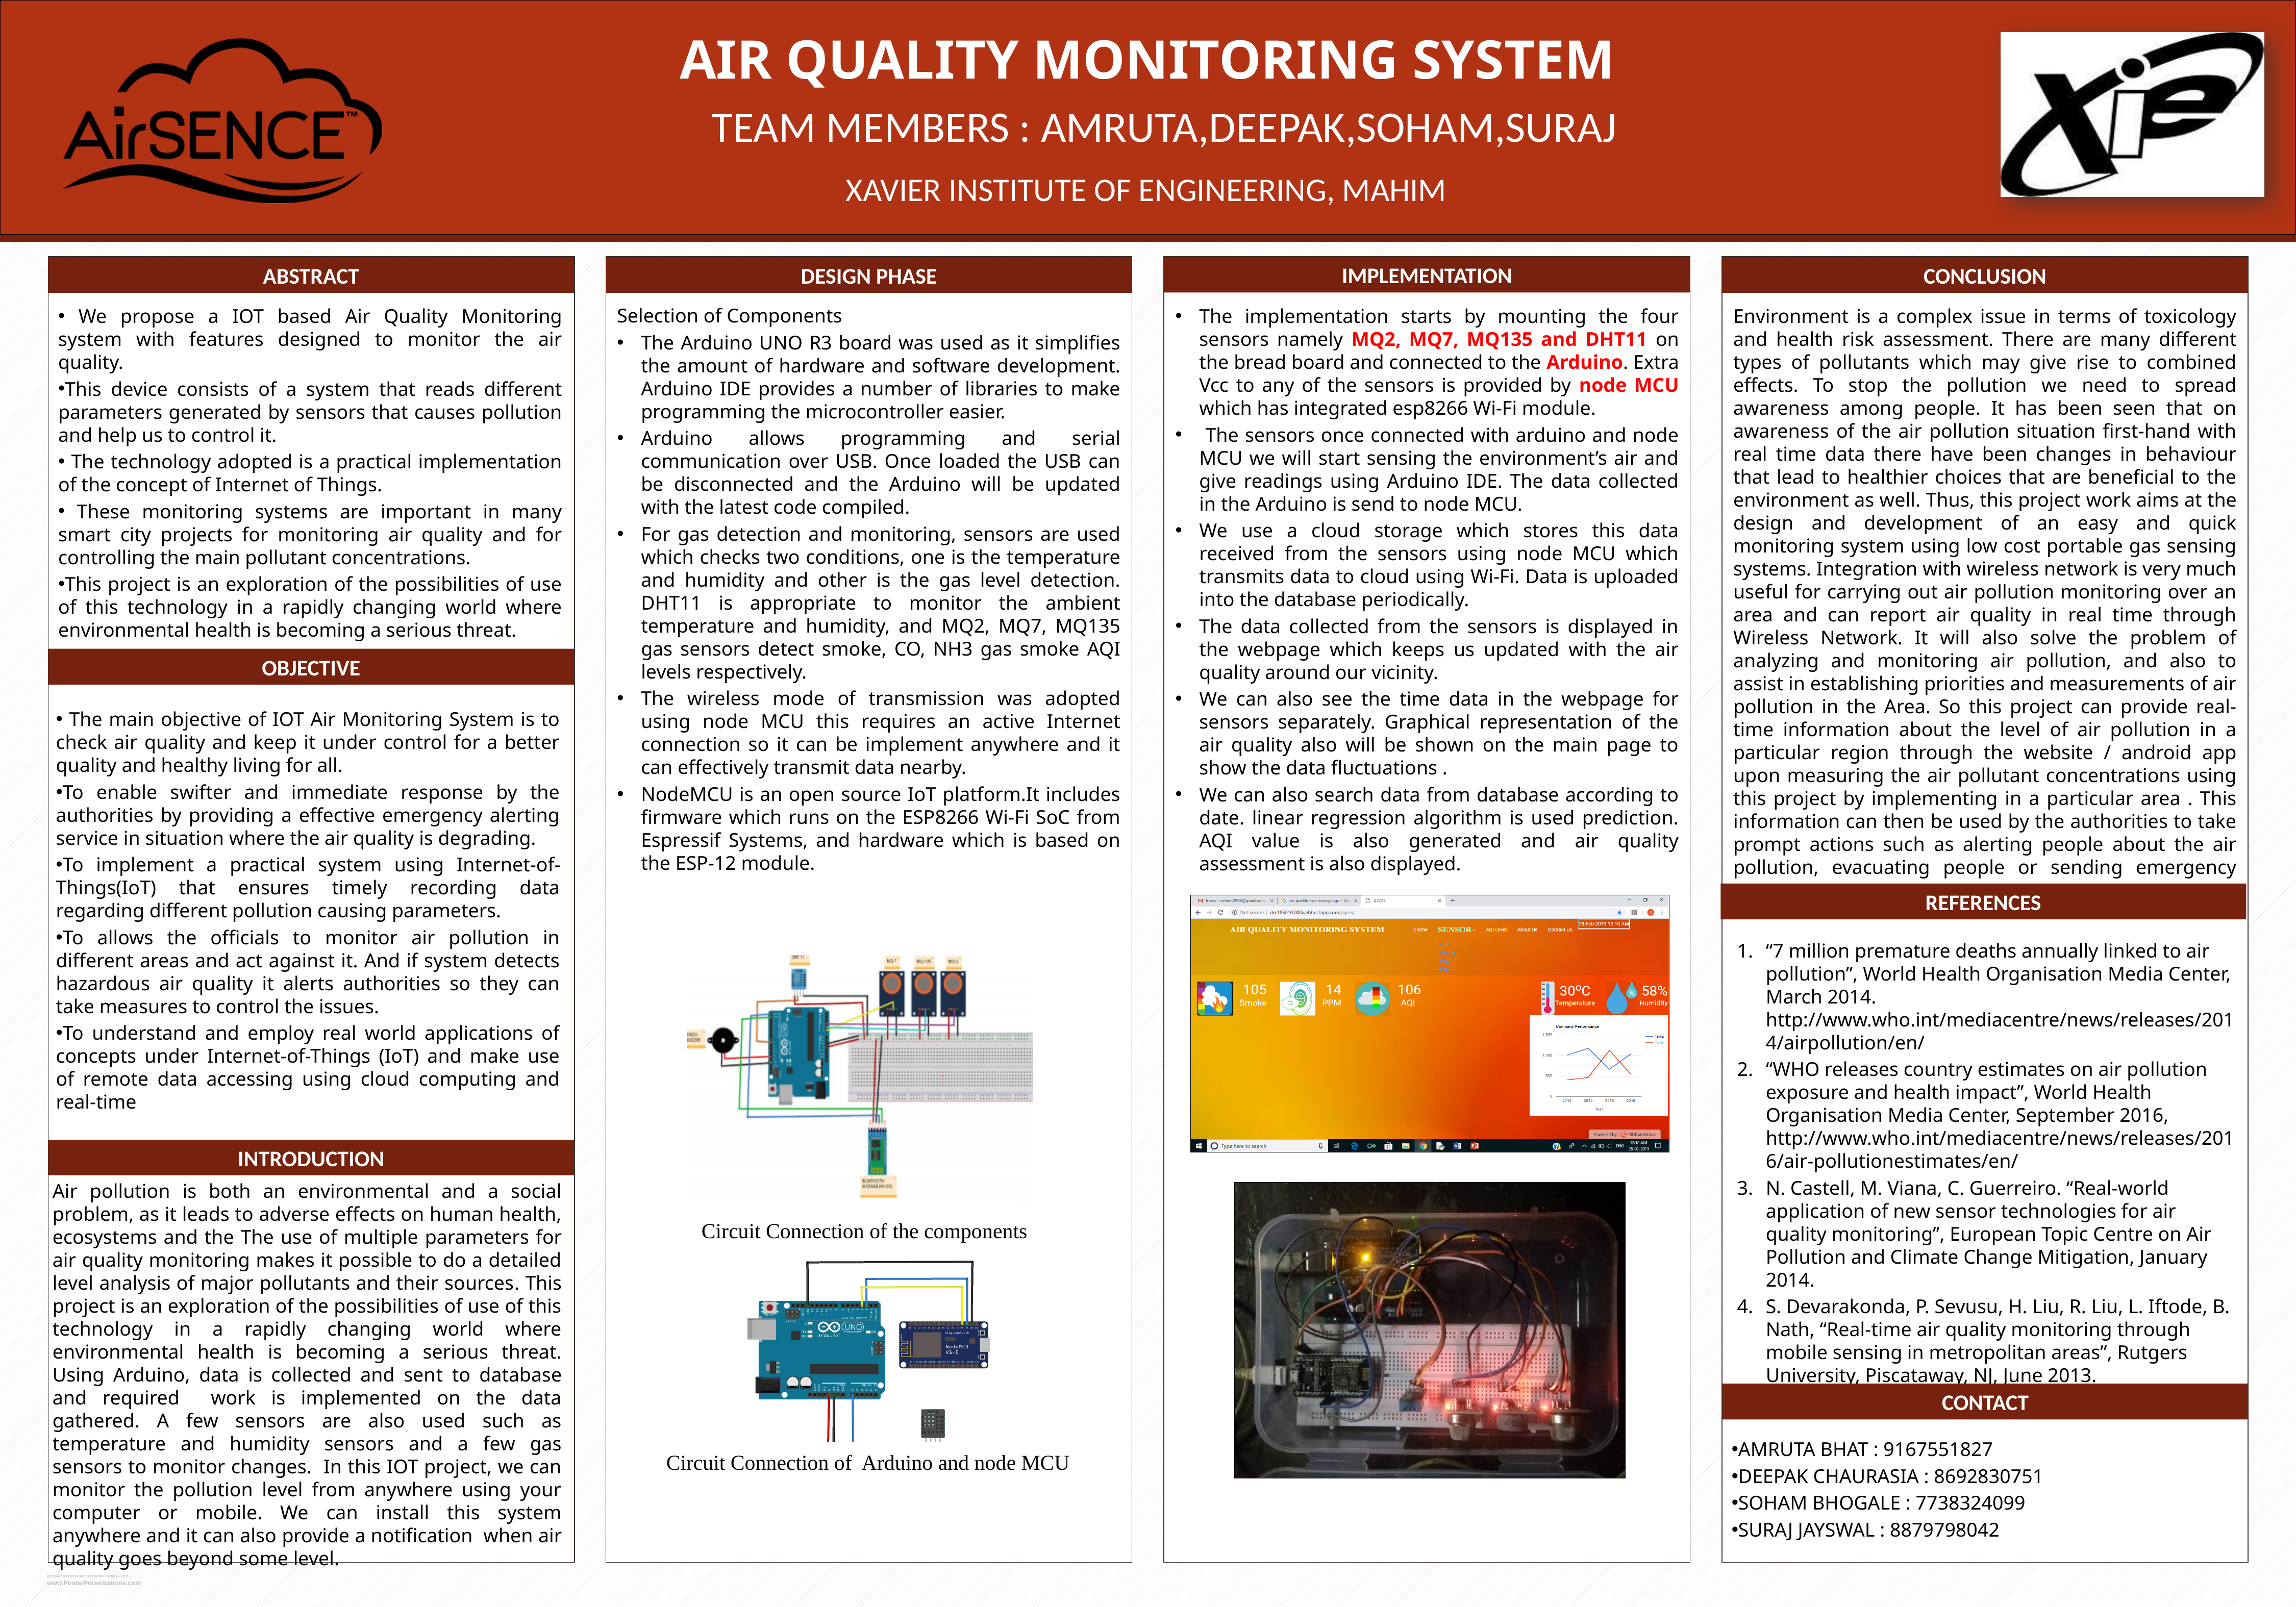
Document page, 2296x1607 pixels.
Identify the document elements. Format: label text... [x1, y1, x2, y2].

picture [686, 955, 1033, 1201]
text_box Circuit Connection of Arduino and node MCU [659, 1444, 1213, 1478]
list We propose a IOT based Air Quality Monitoring system with features designed to monitor the air quality. This device consists of a system that reads different parameters generated by sensors that causes pollution and help us to control it. The technology adopted is a practical implementation of the concept of Internet of Things. These monitoring systems are important in many smart city projects for monitoring air quality and for controlling the main pollutant concentrations. This project is an exploration of the possibilities of use of this technology in a rapidly changing world where environmental health is becoming a serious threat. [47, 293, 573, 635]
picture [1973, 19, 2285, 216]
text_box Circuit Connection of the components [694, 1213, 1178, 1246]
list The main objective of IOT Air Monitoring System is to check air quality and keep it under control for a better quality and healthy living for all. To enable swifter and immediate response by the authorities by providing a effective emergency alerting service in situation where the air quality is degrading. To implement a practical system using Internet-of-Things(IoT) that ensures timely recording data regarding different pollution causing parameters. To allows the officials to monitor air pollution in different areas and act against it. And if system detects hazardous air quality it alerts authorities so they can take measures to control the issues. To understand and employ real world applications of concepts under Internet-of-Things (IoT) and make use of remote data accessing using cloud computing and real-time [45, 696, 571, 1159]
list XAVIER INSTITUTE OF ENGINEERING, MAHIM [440, 160, 1970, 216]
list The implementation starts by mounting the four sensors namely MQ2, MQ7, MQ135 and DHT11 on the bread board and connected to the Arduino. Extra Vcc to any of the sensors is provided by node MCU which has integrated esp8266 Wi-Fi module. The sensors once connected with arduino and node MCU we will start sensing the environment’s air and give readings using Arduino IDE. The data collected in the Arduino is send to node MCU. We use a cloud storage which stores this data received from the sensors using node MCU which transmits data to cloud using Wi-Fi. Data is uploaded into the database periodically. The data collected from the sensors is displayed in the webpage which keeps us updated with the air quality around our vicinity. We can also see the time data in the webpage for sensors separately. Graphical representation of the air quality also will be shown on the main page to show the data fluctuations . We can also search data from database according to date. linear regression algorithm is used prediction. AQI value is also generated and air quality assessment is also displayed. [1164, 293, 1690, 895]
picture [6, 0, 438, 230]
list Environment is a complex issue in terms of toxicology and health risk assessment. There are many different types of pollutants which may give rise to combined effects. To stop the pollution we need to spread awareness among people. It has been seen that on awareness of the air pollution situation first-hand with real time data there have been changes in behaviour that lead to healthier choices that are beneficial to the environment as well. Thus, this project work aims at the design and development of an easy and quick monitoring system using low cost portable gas sensing systems. Integration with wireless network is very much useful for carrying out air pollution monitoring over an area and can report air quality in real time through Wireless Network. It will also solve the problem of analyzing and monitoring air pollution, and also to assist in establishing priorities and measurements of air pollution in the Area. So this project can provide real-time information about the level of air pollution in a particular region through the website / android app upon measuring the air pollutant concentrations using this project by implementing in a particular area . This information can then be used by the authorities to take prompt actions such as alerting people about the air pollution, evacuating people or sending emergency response team [1722, 293, 2248, 895]
title AIR QUALITY MONITORING SYSTEM [440, 22, 1970, 93]
list TEAM MEMBERS : AMRUTA,DEEPAK,SOHAM,SURAJ [440, 96, 1970, 153]
list OBJECTIVE [48, 648, 574, 685]
list ABSTRACT [48, 257, 574, 293]
list CONTACT [1723, 1384, 2249, 1420]
list DESIGN PHASE [606, 257, 1132, 293]
text_box Air pollution is both an environmental and a social problem, as it leads to adverse effects on human health, ecosystems and the The use of multiple parameters for air quality monitoring makes it possible to do a detailed level analysis of major pollutants and their sources. This project is an exploration of the possibilities of use of this technology in a rapidly changing world where environmental health is becoming a serious threat. Using Arduino, data is collected and sent to database and required work is implemented on the data gathered. A few sensors are also used such as temperature and humidity sensors and a few gas sensors to monitor changes. In this IOT project, we can monitor the pollution level from anywhere using your computer or mobile. We can install this system anywhere and it can also provide a notification when air quality goes beyond some level. [45, 1175, 570, 1596]
picture [1234, 1182, 1626, 1478]
list Selection of Components The Arduino UNO R3 board was used as it simplifies the amount of hardware and software development. Arduino IDE provides a number of libraries to make programming the microcontroller easier. Arduino allows programming and serial communication over USB. Once loaded the USB can be disconnected and the Arduino will be updated with the latest code compiled. For gas detection and monitoring, sensors are used which checks two conditions, one is the temperature and humidity and other is the gas level detection. DHT11 is appropriate to monitor the ambient temperature and humidity, and MQ2, MQ7, MQ135 gas sensors detect smoke, CO, NH3 gas smoke AQI levels respectively. The wireless mode of transmission was adopted using node MCU this requires an active Internet connection so it can be implement anywhere and it can effectively transmit data nearby. NodeMCU is an open source IoT platform.It includes firmware which runs on the ESP8266 Wi-Fi SoC from Espressif Systems, and hardware which is based on the ESP-12 module. [606, 293, 1132, 950]
picture [747, 1260, 991, 1443]
list AMRUTA BHAT : 9167551827 DEEPAK CHAURASIA : 8692830751 SOHAM BHOGALE : 7738324099 SURAJ JAYSWAL : 8879798042 [1720, 1426, 2247, 1555]
picture [1190, 895, 1670, 1152]
list REFERENCES [1720, 883, 2247, 920]
list IMPLEMENTATION [1164, 257, 1690, 293]
list CONCLUSION [1722, 257, 2248, 293]
text_box INTRODUCTION [48, 1140, 574, 1175]
list “7 million premature deaths annually linked to air pollution”, World Health Organisation Media Center, March 2014. http://www.who.int/mediacentre/news/releases/2014/airpollution/en/ “WHO releases country estimates on air pollution exposure and health impact”, World Health Organisation Media Center, September 2016, http://www.who.int/mediacentre/news/releases/2016/air-pollutionestimates/en/ N. Castell, M. Viana, C. Guerreiro. “Real-world application of new sensor technologies for air quality monitoring”, European Topic Centre on Air Pollution and Climate Change Mitigation, January 2014. S. Devarakonda, P. Sevusu, H. Liu, R. Liu, L. Iftode, B. Nath, “Real-time air quality monitoring through mobile sensing in metropolitan areas”, Rutgers University, Piscataway, NJ, June 2013. [1726, 927, 2252, 1380]
